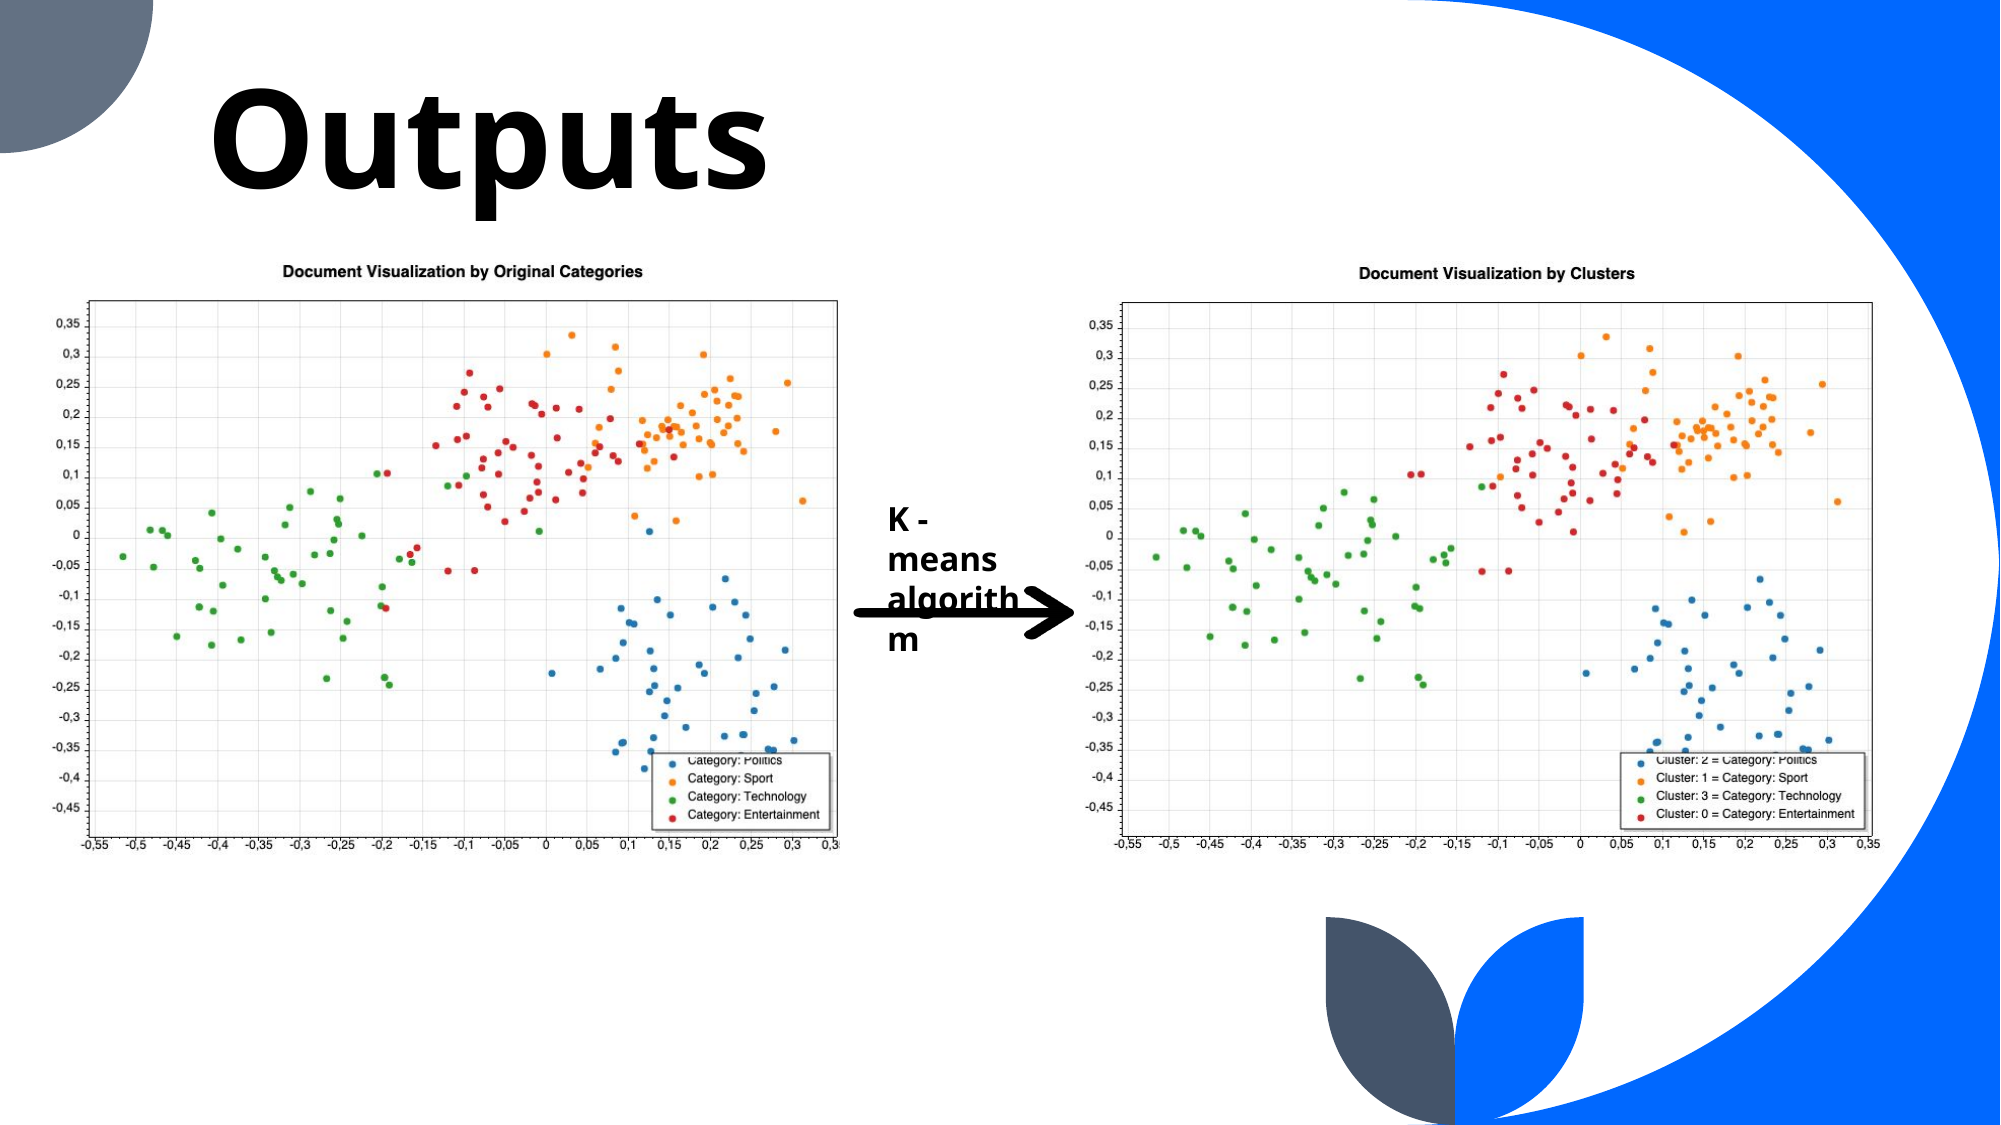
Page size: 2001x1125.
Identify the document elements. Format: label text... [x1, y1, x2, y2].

text_box K - means algorithm [872, 490, 1055, 537]
title Outputs [191, 22, 1776, 223]
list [41, 262, 840, 860]
picture [843, 537, 1084, 688]
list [1084, 261, 1885, 862]
